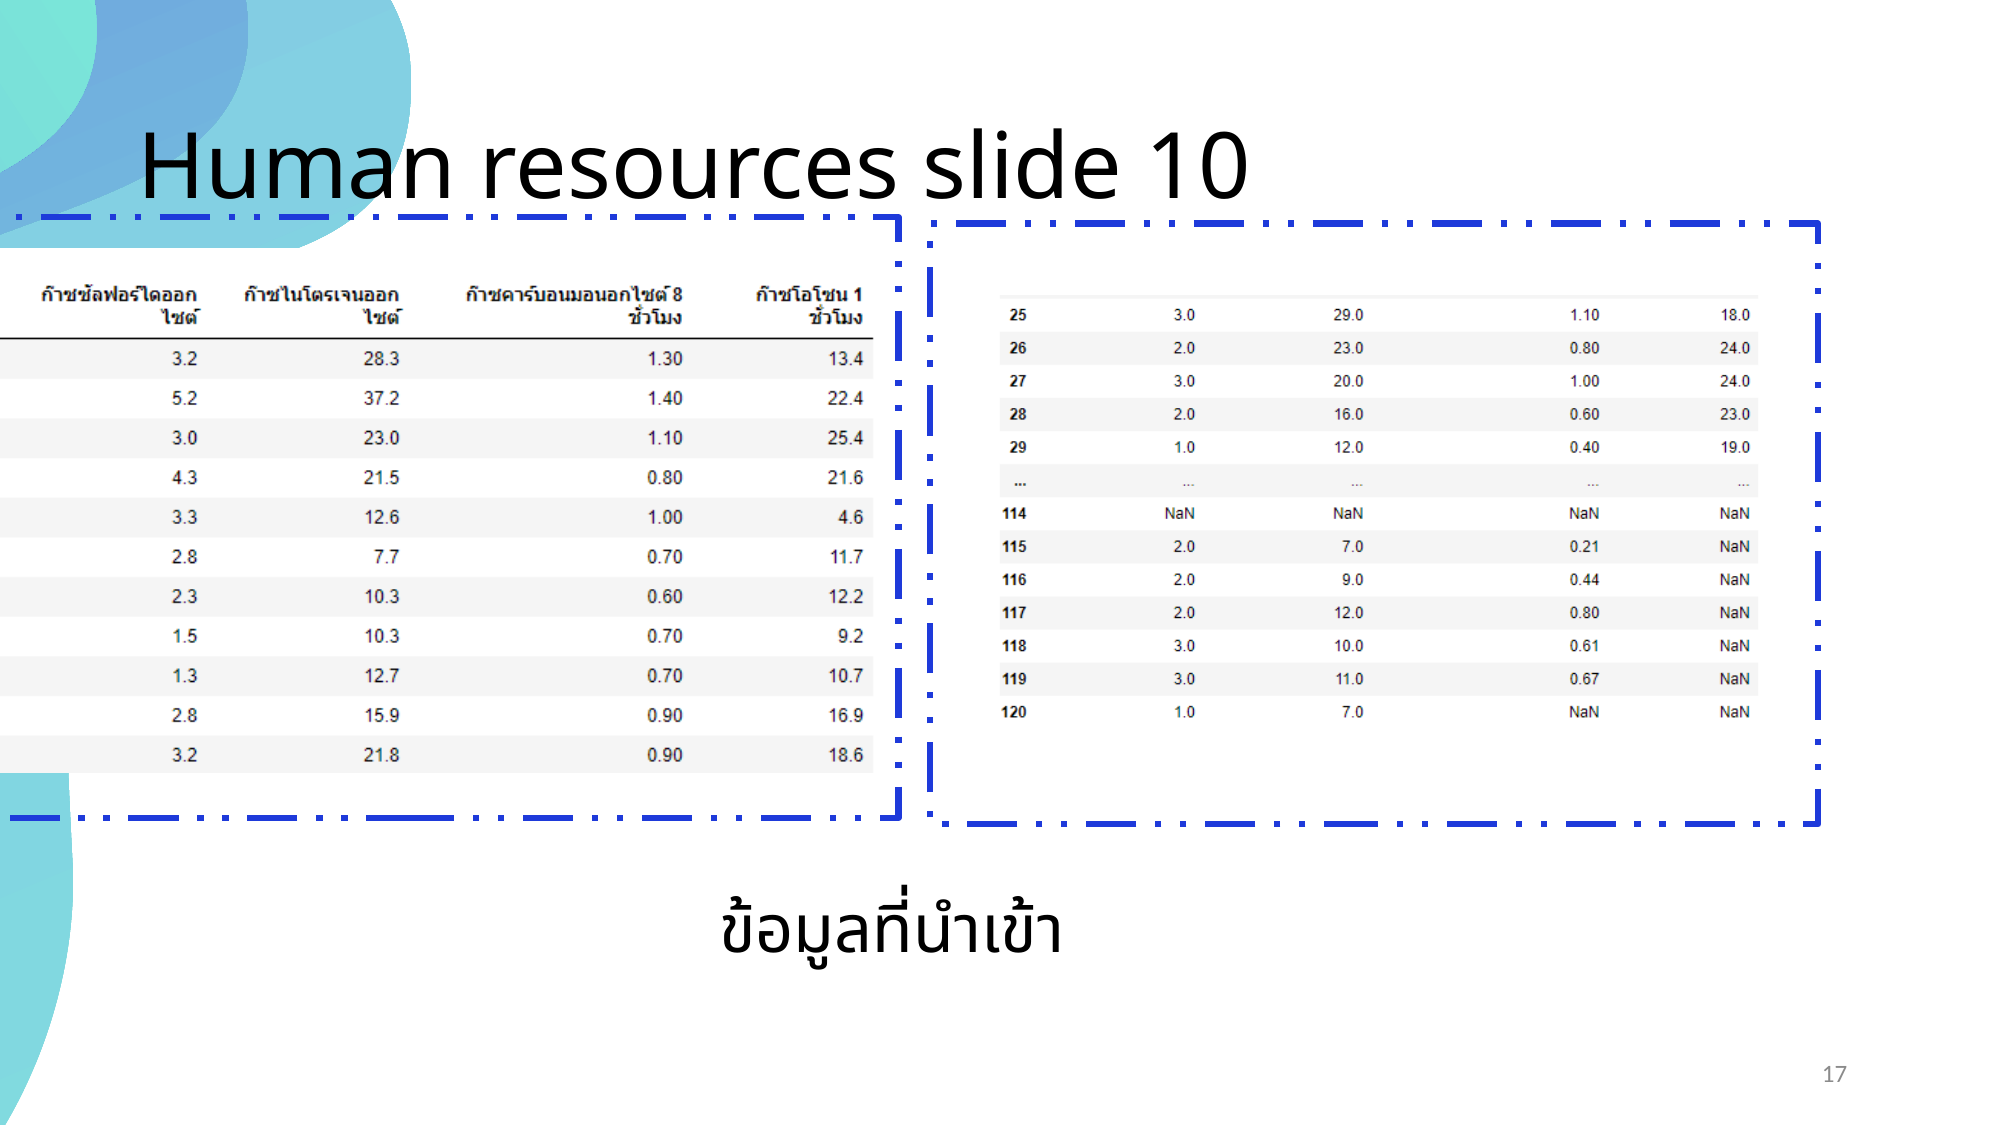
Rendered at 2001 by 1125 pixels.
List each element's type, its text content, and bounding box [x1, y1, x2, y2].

text_box [212, 217, 899, 818]
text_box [0, 0, 212, 248]
title Human resources slide 10 [212, 59, 1863, 278]
picture [999, 295, 1761, 727]
text_box ข้อมูลที่นำเข้า [719, 885, 2000, 966]
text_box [0, 773, 212, 1125]
picture [0, 248, 879, 773]
slide_number 17 [1412, 1042, 1863, 1103]
text_box [930, 223, 1819, 825]
